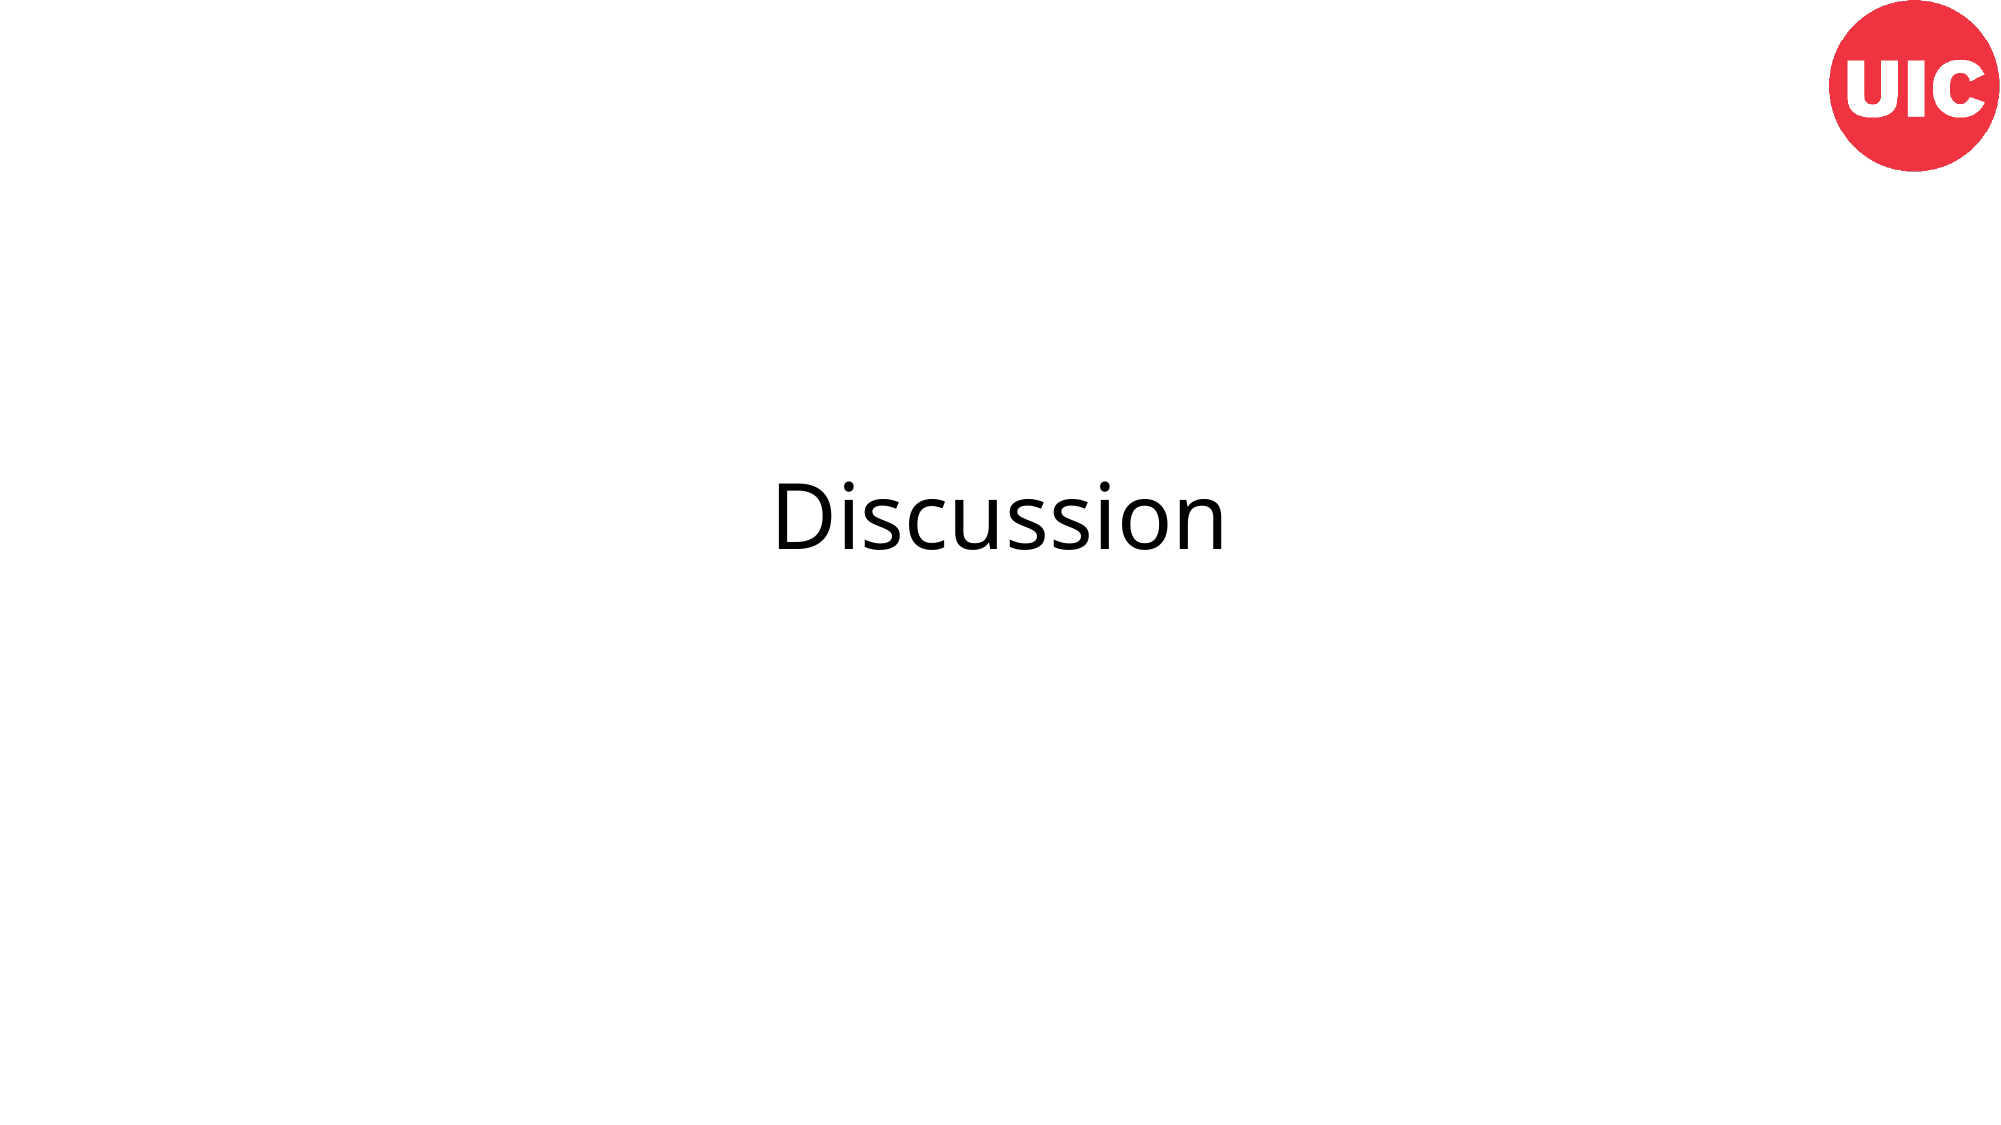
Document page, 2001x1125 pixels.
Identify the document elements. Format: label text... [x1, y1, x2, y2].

picture [1828, 0, 2000, 172]
title Discussion [137, 410, 1863, 629]
